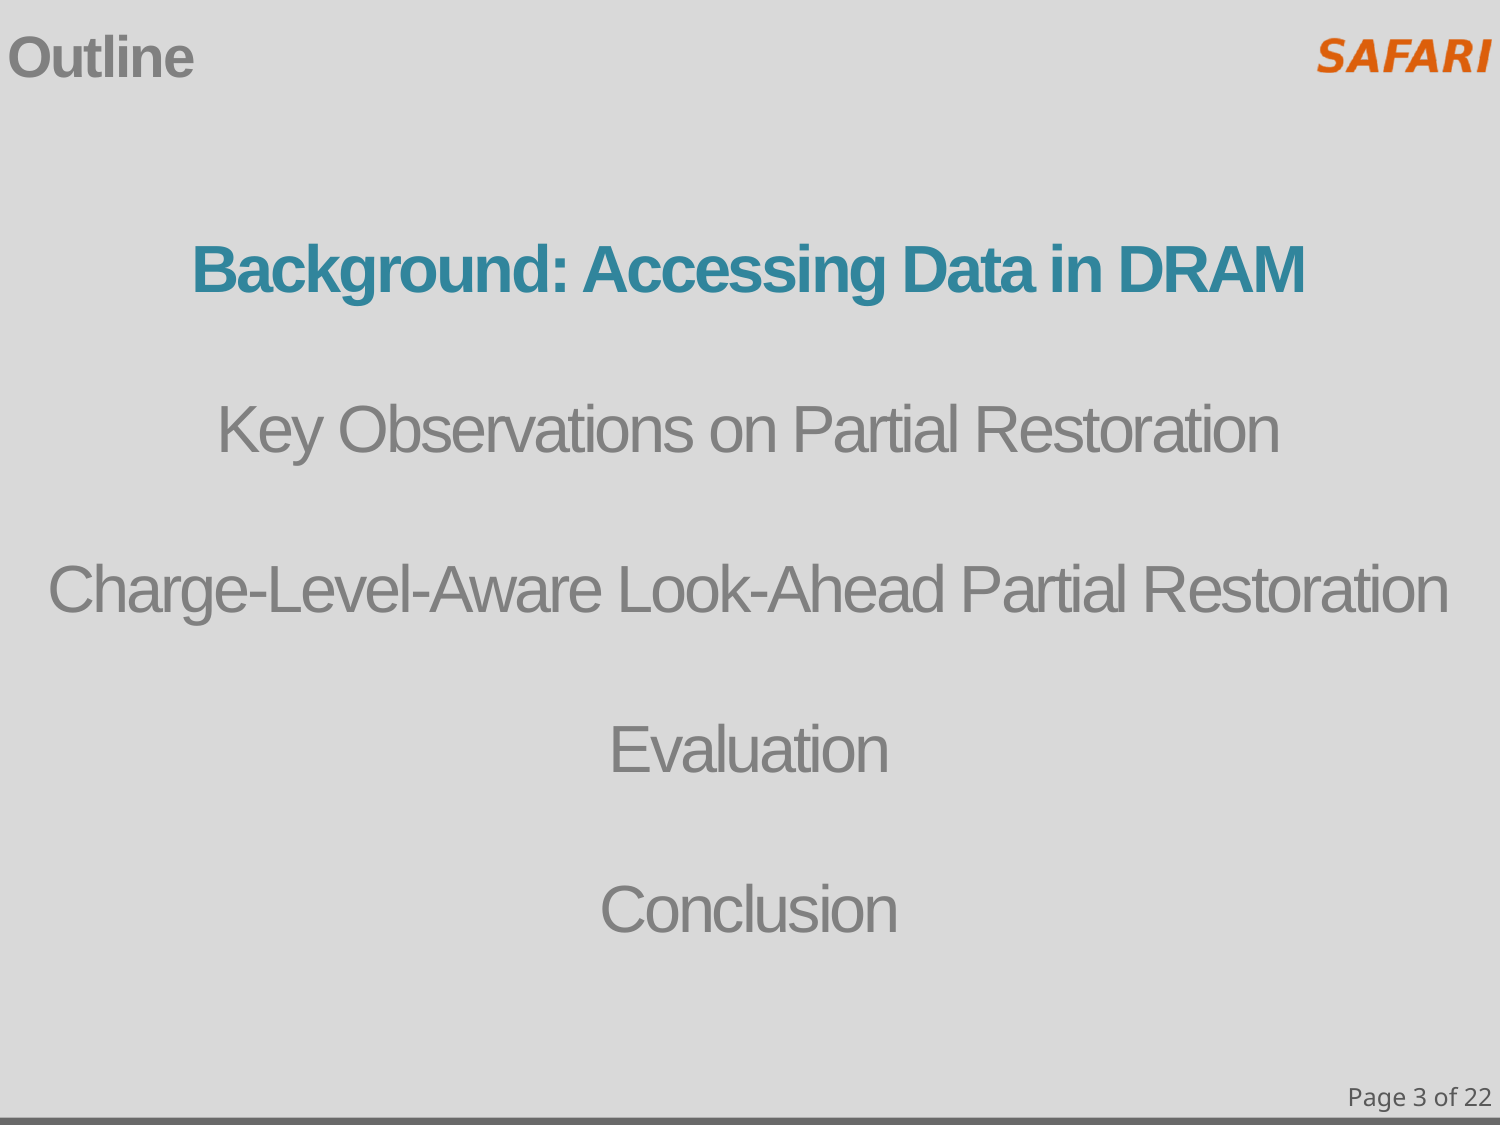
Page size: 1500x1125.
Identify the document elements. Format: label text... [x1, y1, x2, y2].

text_box Outline [0, 22, 1300, 93]
picture [1316, 37, 1492, 73]
title Background: Accessing Data in DRAM Key Observations on Partial Restoration Charge-Level-Aware Look-Ahead Partial Restoration Evaluation Conclusion [0, 151, 1500, 1027]
slide_number Page 3 of 22 [1275, 1079, 1500, 1118]
